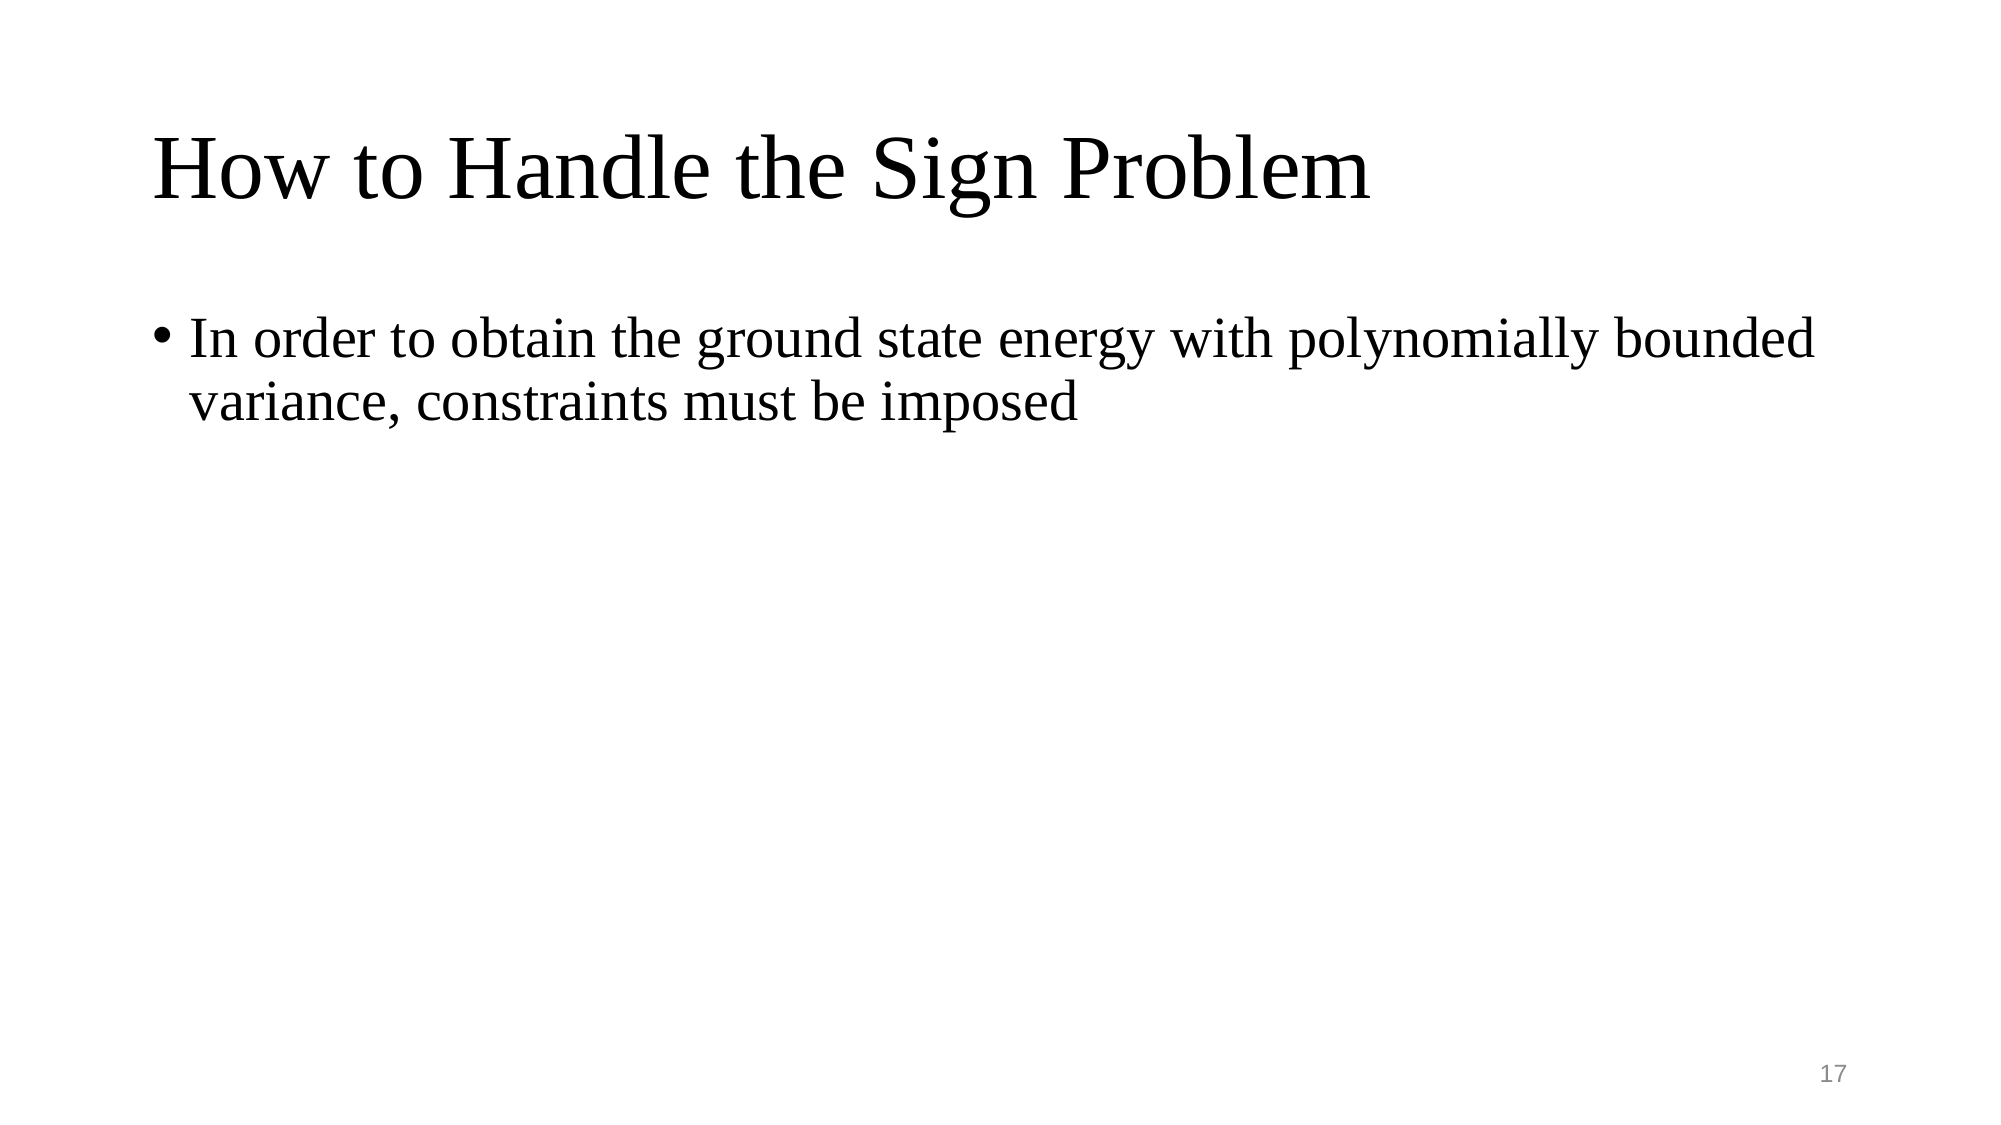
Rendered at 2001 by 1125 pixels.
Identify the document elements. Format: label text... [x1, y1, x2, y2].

title How to Handle the Sign Problem [137, 59, 1863, 278]
list In order to obtain the ground state energy with polynomially bounded variance, constraints must be imposed [137, 299, 1863, 1014]
slide_number 17 [1412, 1042, 1863, 1103]
